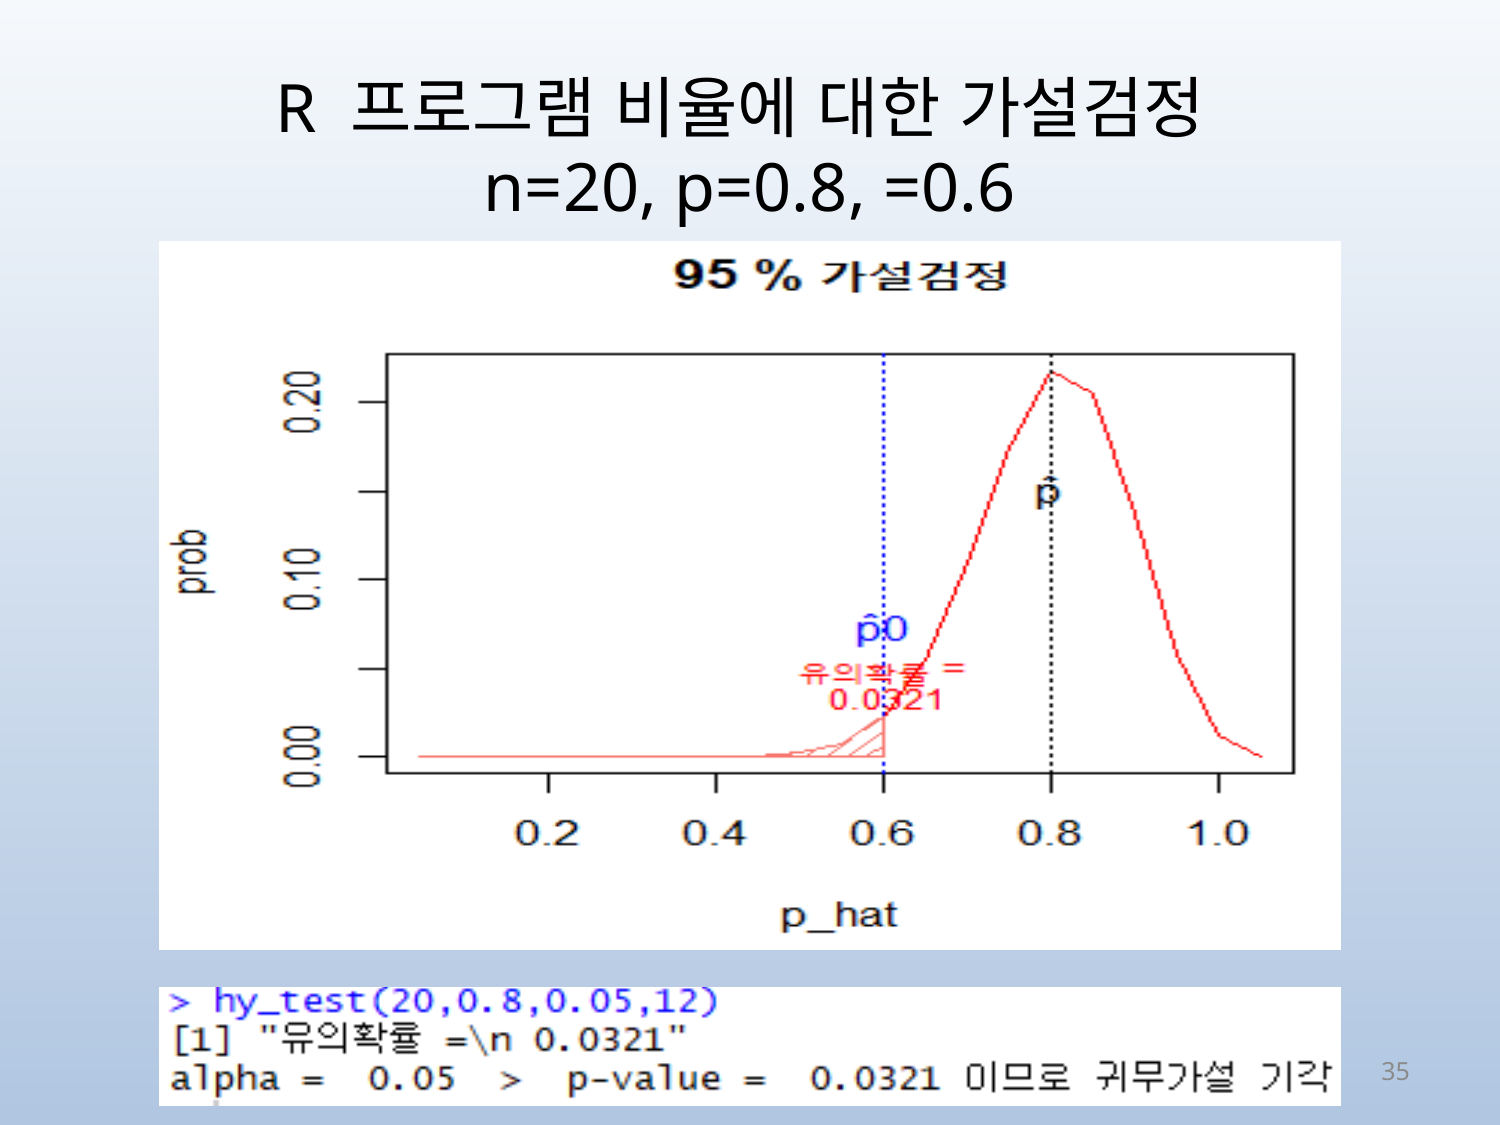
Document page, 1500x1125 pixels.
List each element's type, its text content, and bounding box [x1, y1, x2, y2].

picture [159, 241, 1341, 951]
slide_number 35 [1344, 1042, 1425, 1103]
picture [159, 987, 1341, 1107]
